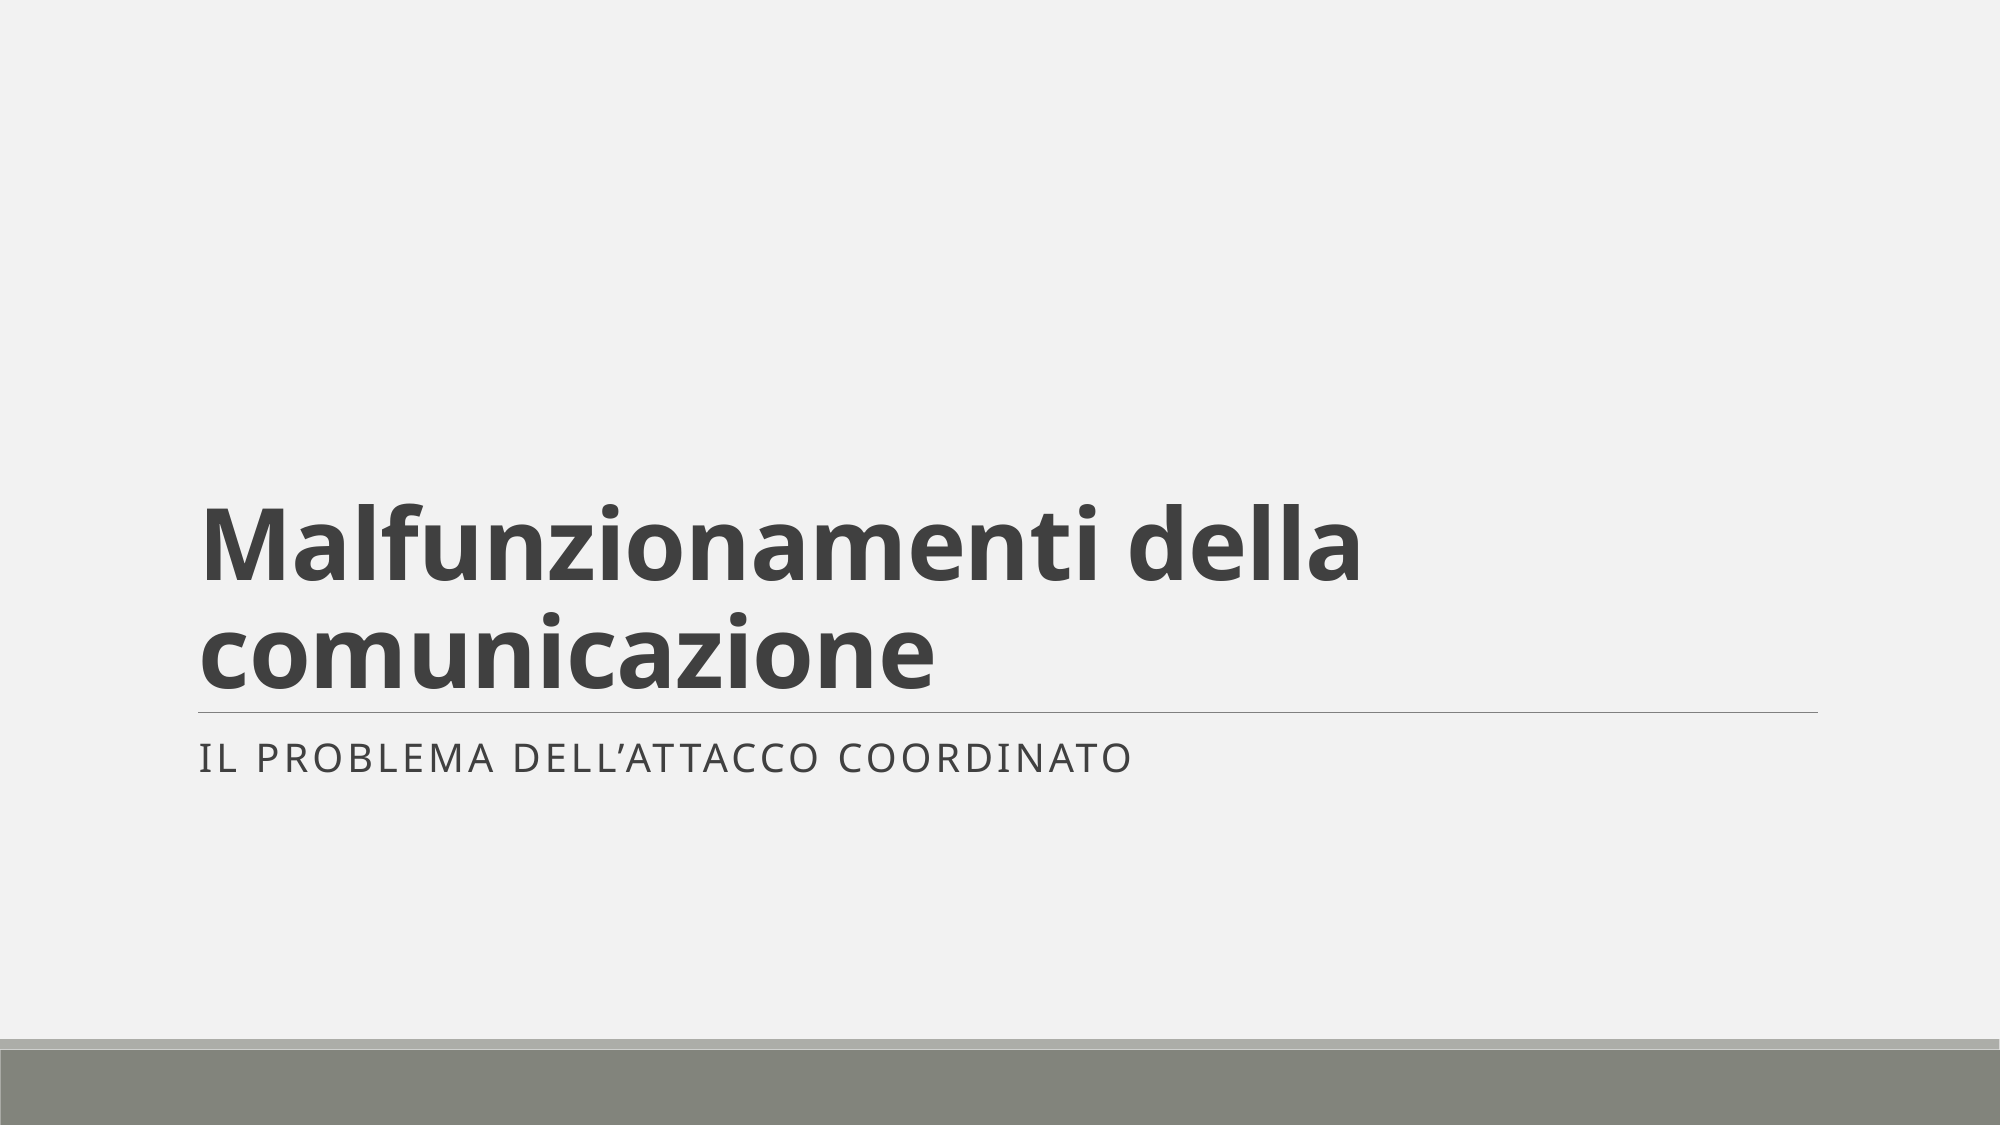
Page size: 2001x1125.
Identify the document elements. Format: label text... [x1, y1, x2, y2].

subtitle Il problema dell’attacco coordinato [183, 731, 1745, 839]
title Malfunzionamenti della comunicazione [183, 434, 1764, 718]
